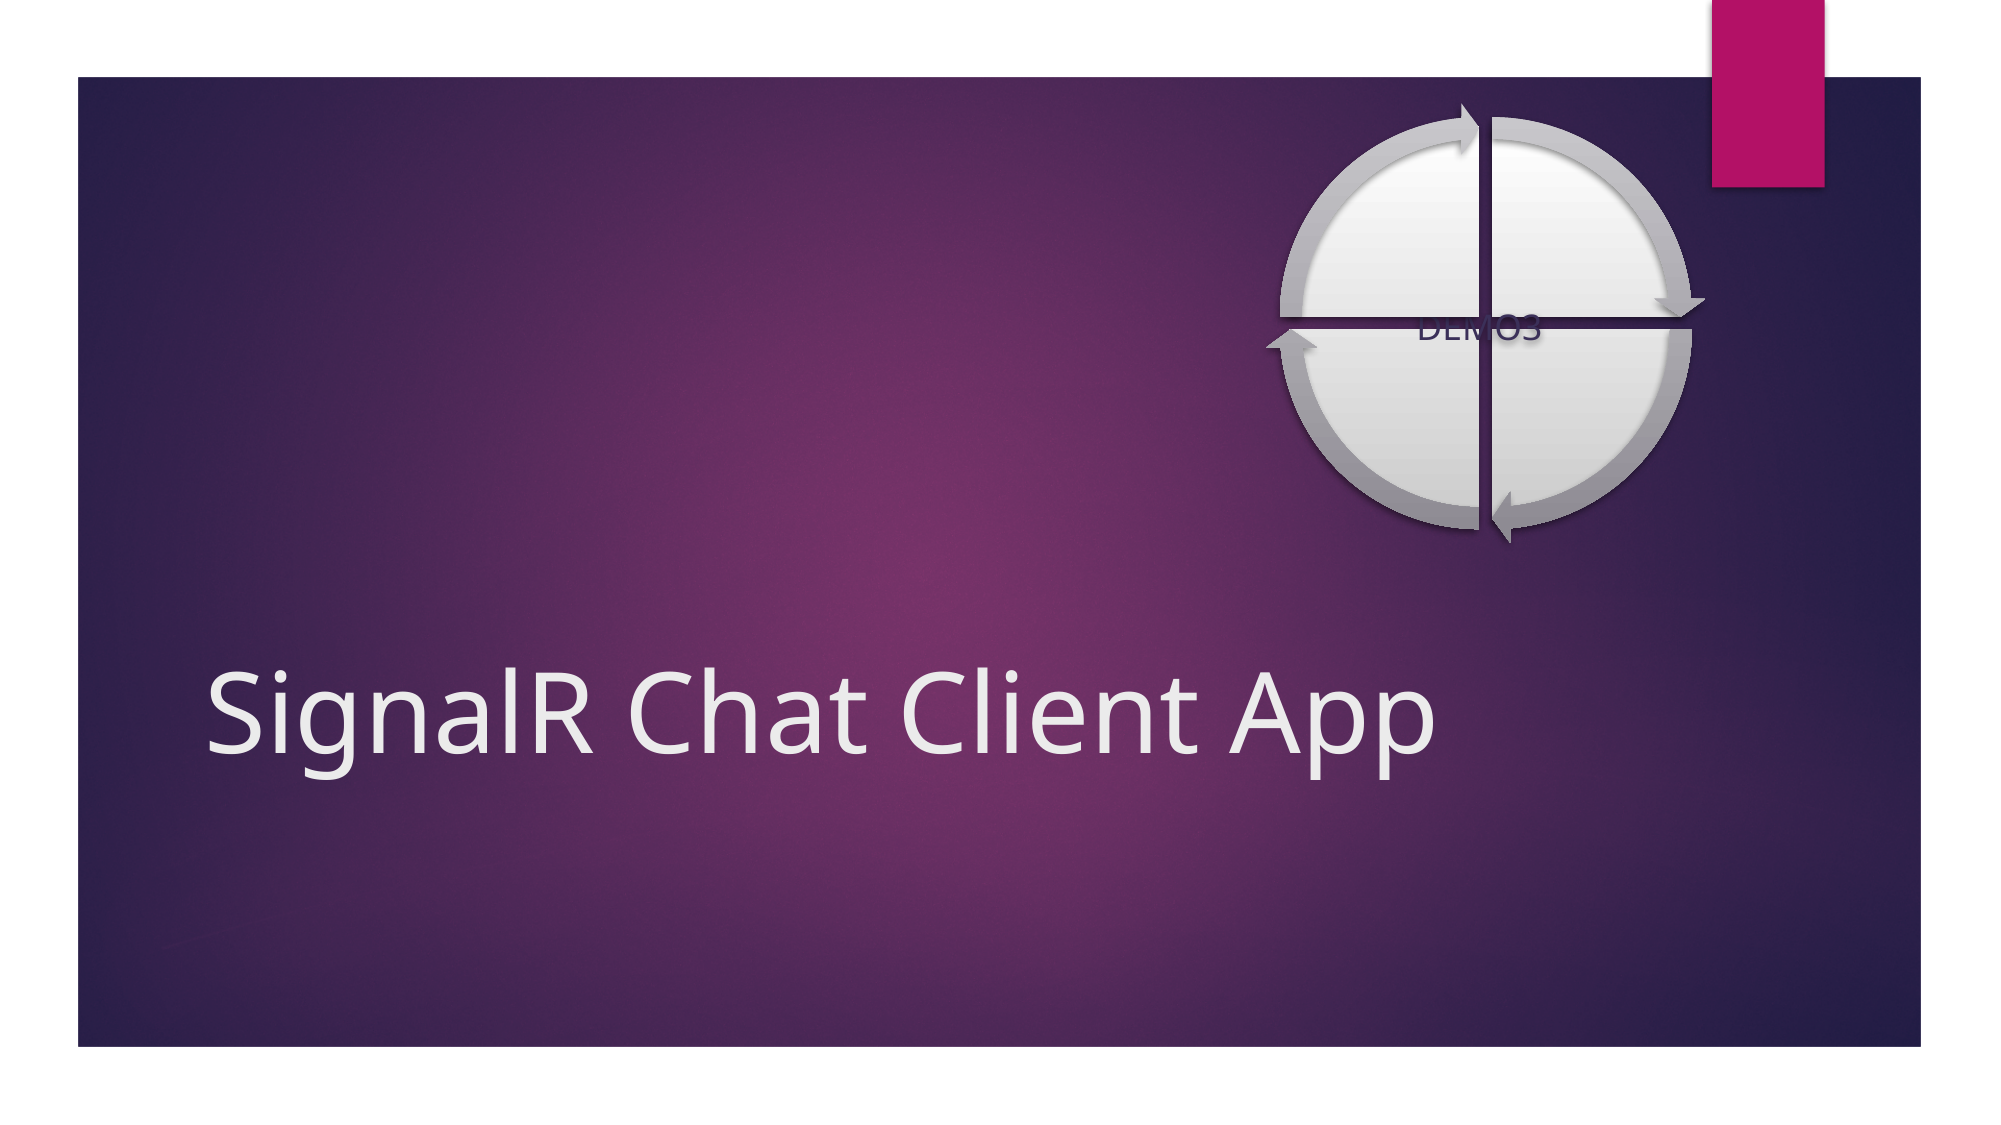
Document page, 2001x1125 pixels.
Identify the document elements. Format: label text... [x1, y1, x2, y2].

title SignalR Chat Client App [189, 344, 1638, 784]
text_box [1235, 99, 1742, 554]
